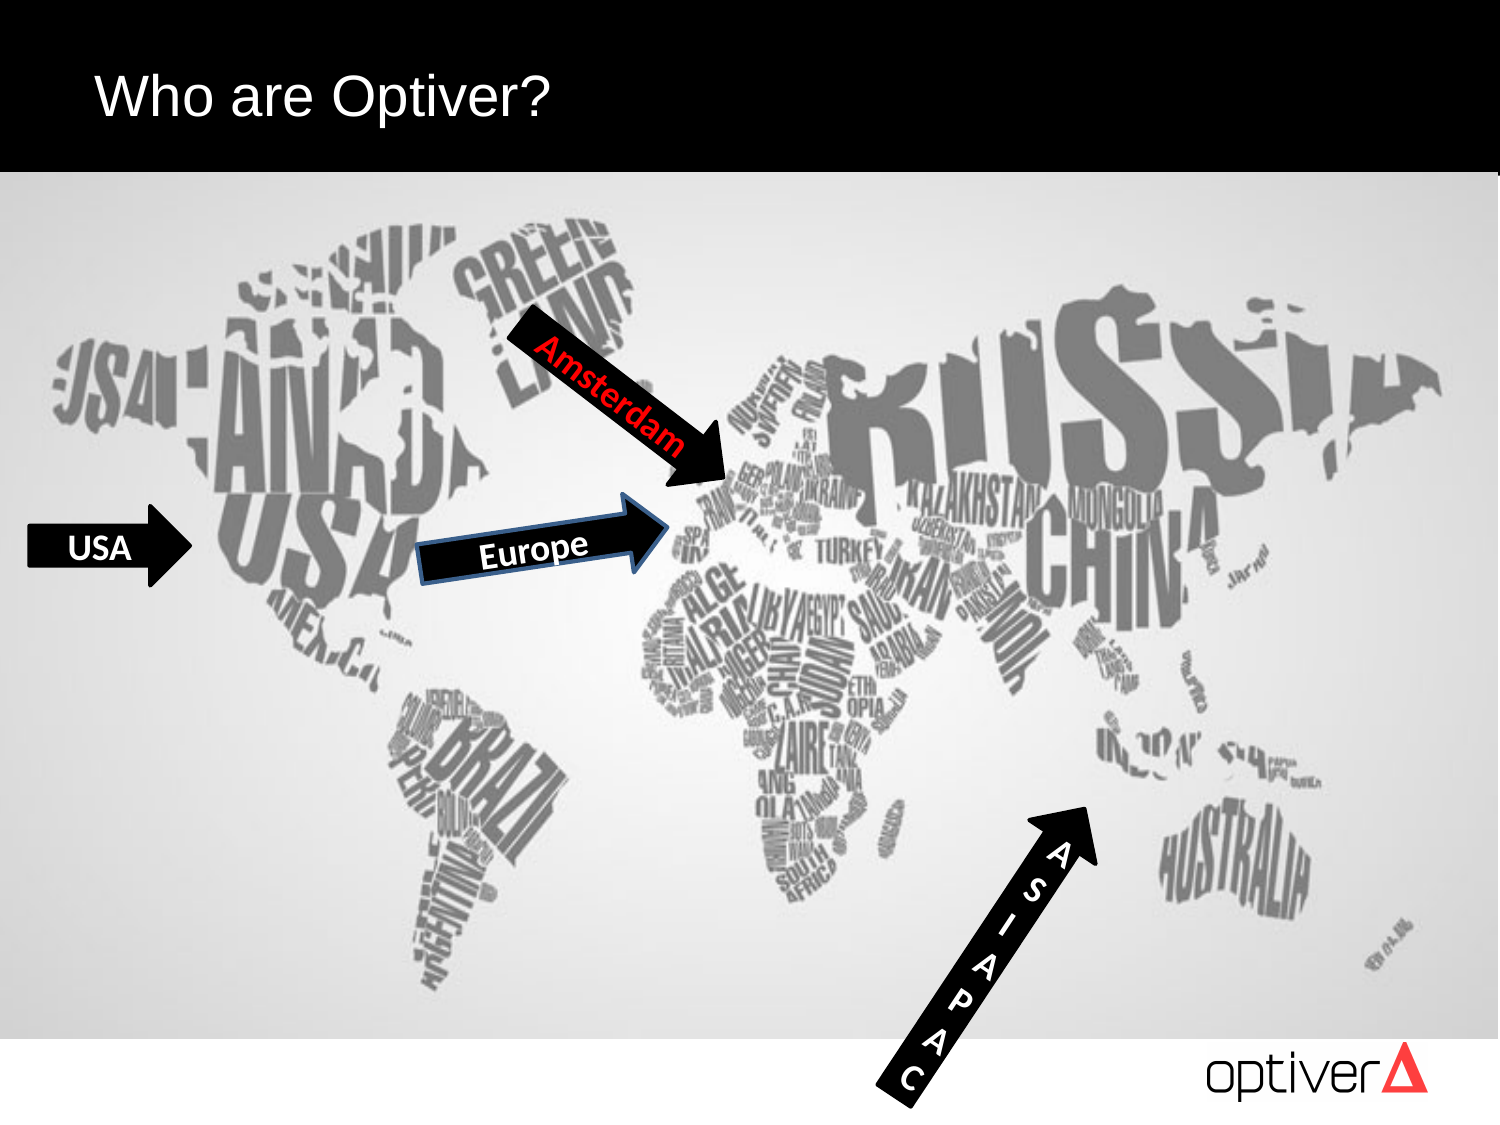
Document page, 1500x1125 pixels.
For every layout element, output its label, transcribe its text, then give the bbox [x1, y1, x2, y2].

picture [0, 172, 1498, 1039]
title Who are Optiver? [79, 35, 1430, 151]
picture [1207, 1042, 1428, 1102]
list [24, 42, 325, 170]
text_box ASIAPAC [875, 1046, 954, 1109]
